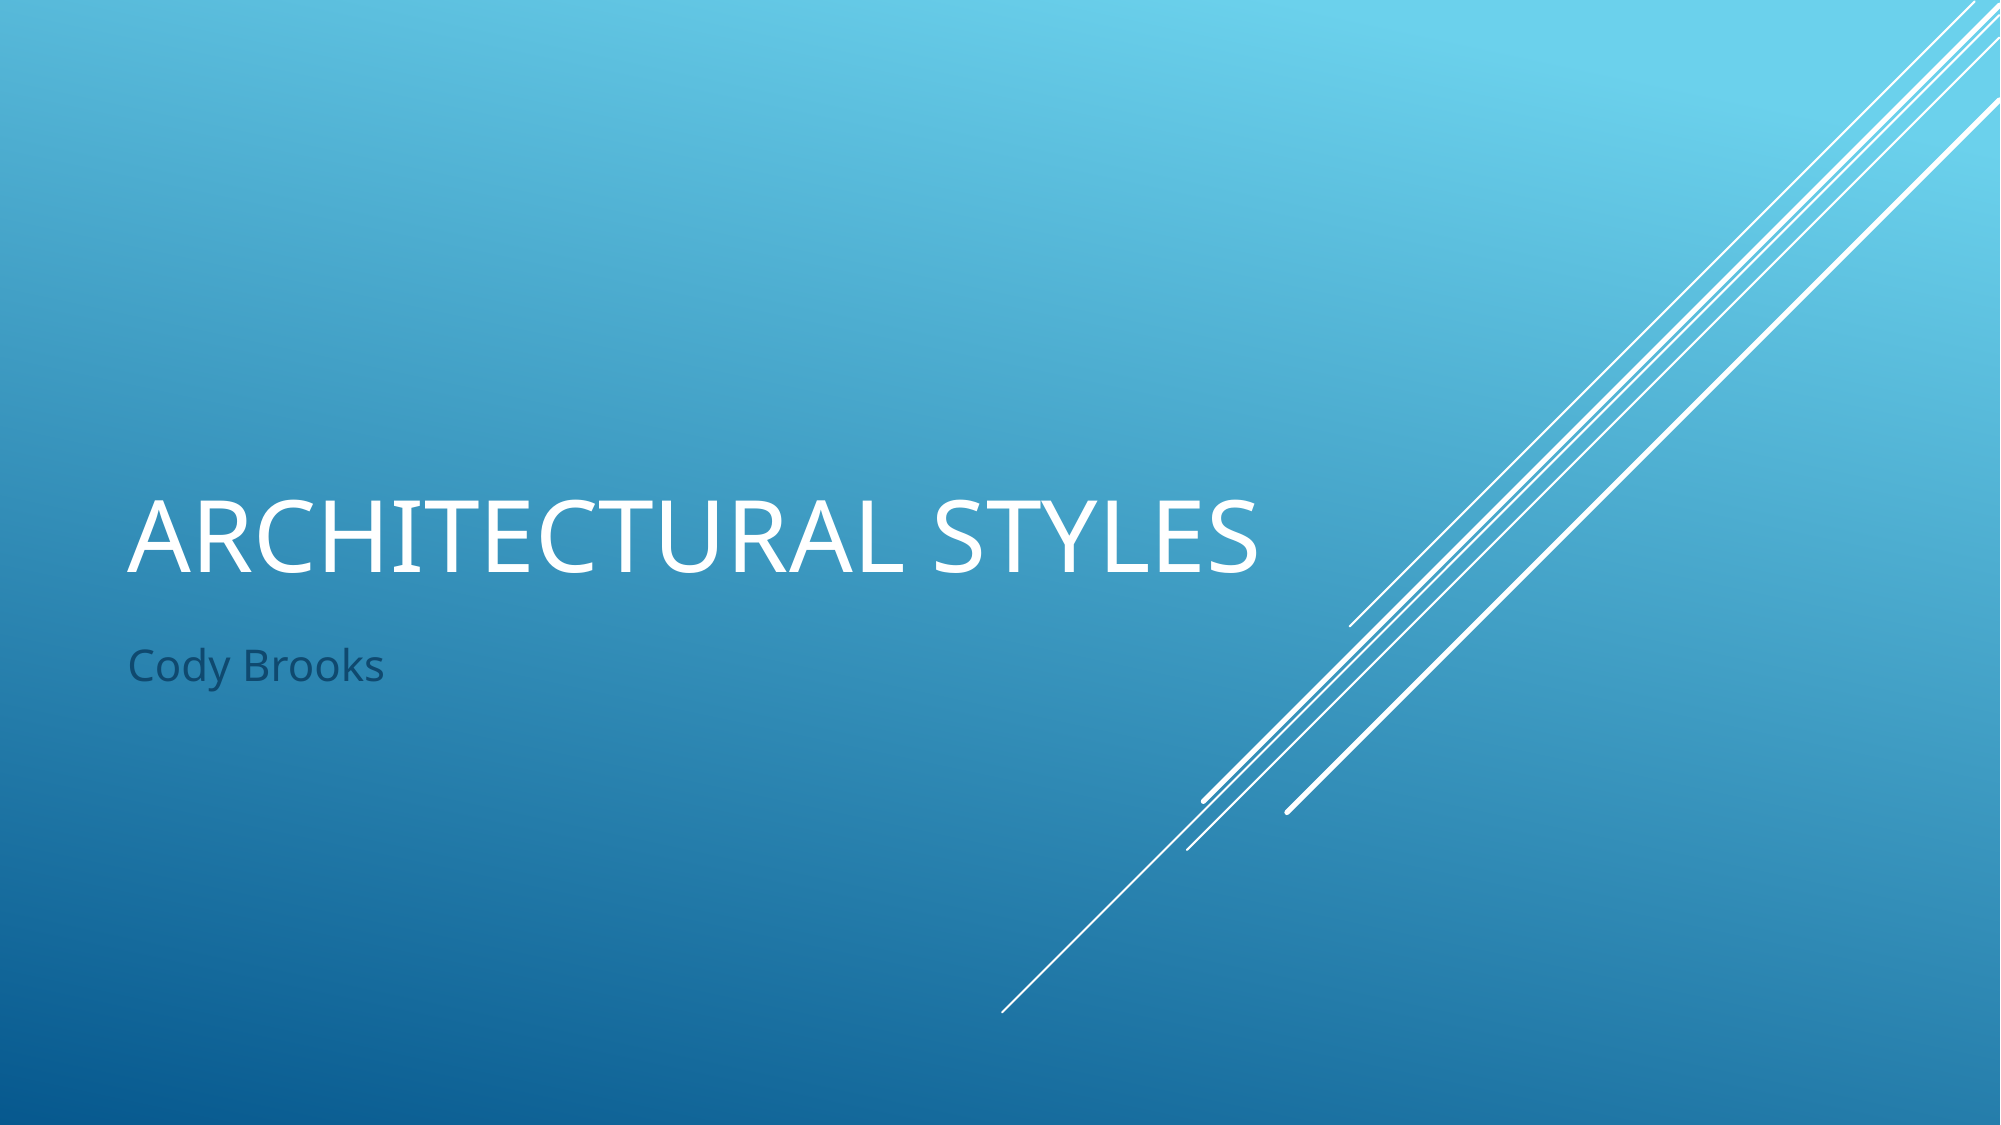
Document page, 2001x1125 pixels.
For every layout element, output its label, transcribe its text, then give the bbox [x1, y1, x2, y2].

subtitle Cody Brooks [112, 630, 1163, 950]
title Architectural Styles [112, 112, 1425, 600]
